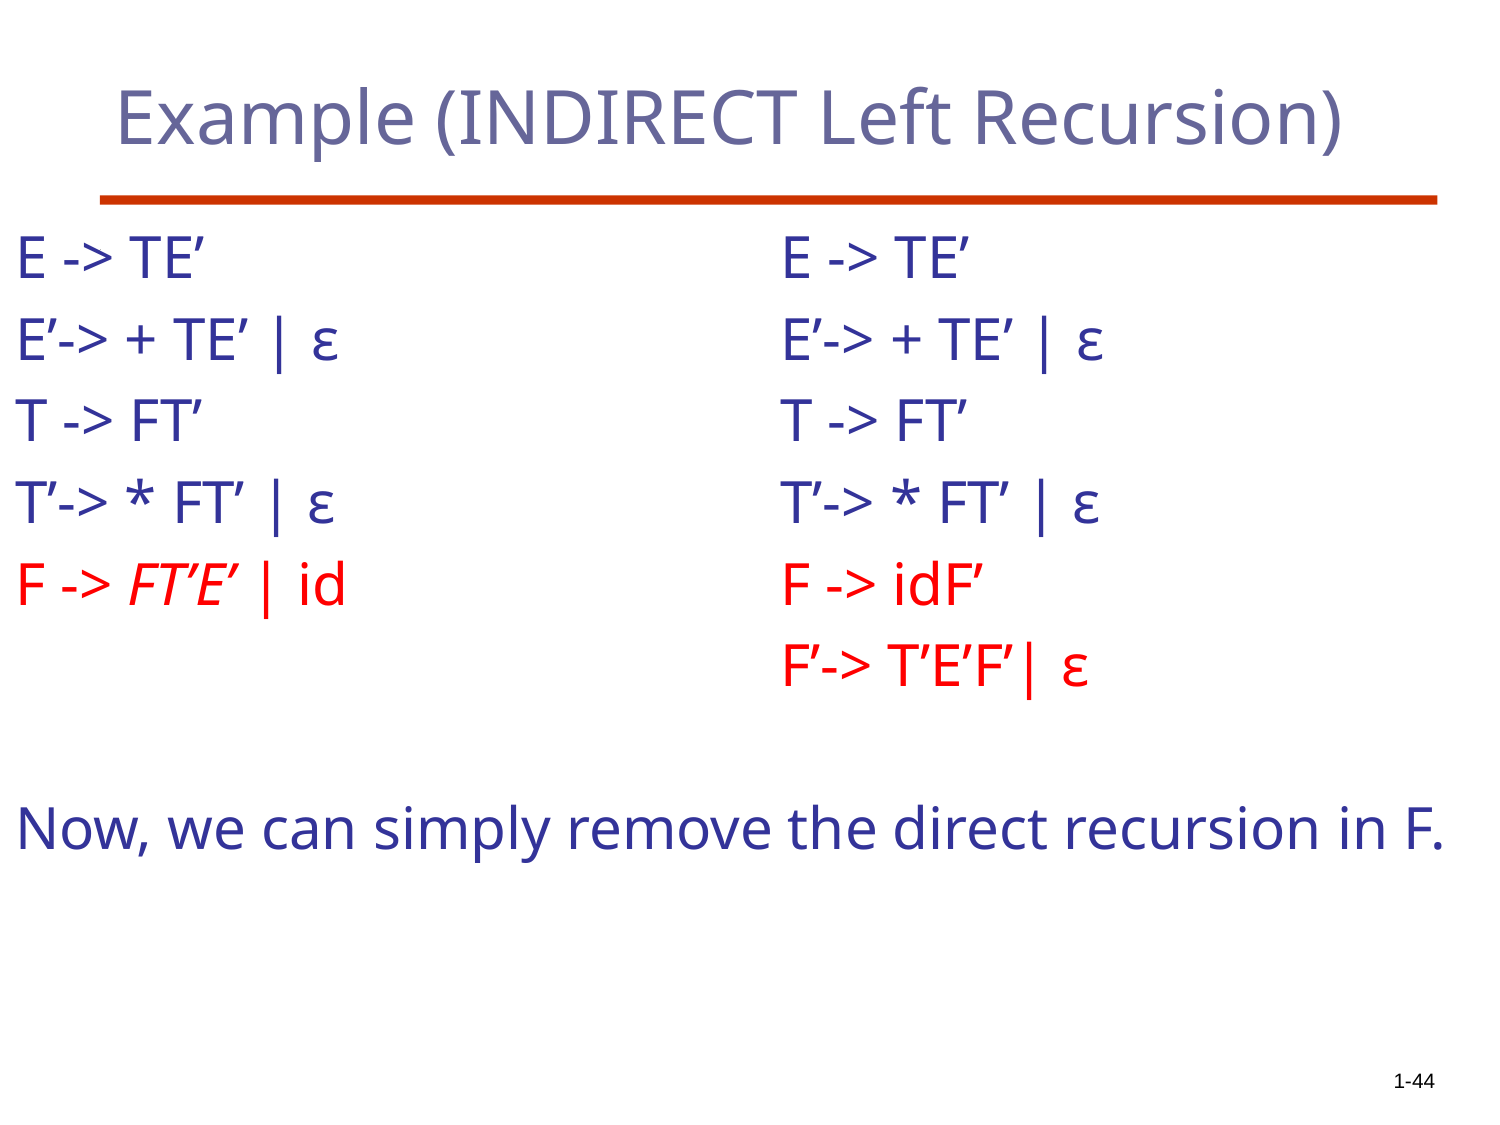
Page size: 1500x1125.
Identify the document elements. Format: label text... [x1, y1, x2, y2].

list E -> TE’ E -> TE’ E’-> + TE’ | ε E’-> + TE’ | ε T -> FT’ T -> FT’ T’-> * FT’ | ε T’-> * FT’ | ε F -> FT’E’ | id F -> idF’ F’-> T’E’F’| ε Now, we can simply remove the direct recursion in F. [0, 212, 1500, 1088]
title Example (INDIRECT Left Recursion) [99, 62, 1438, 212]
slide_number 1-44 [1137, 1024, 1451, 1101]
